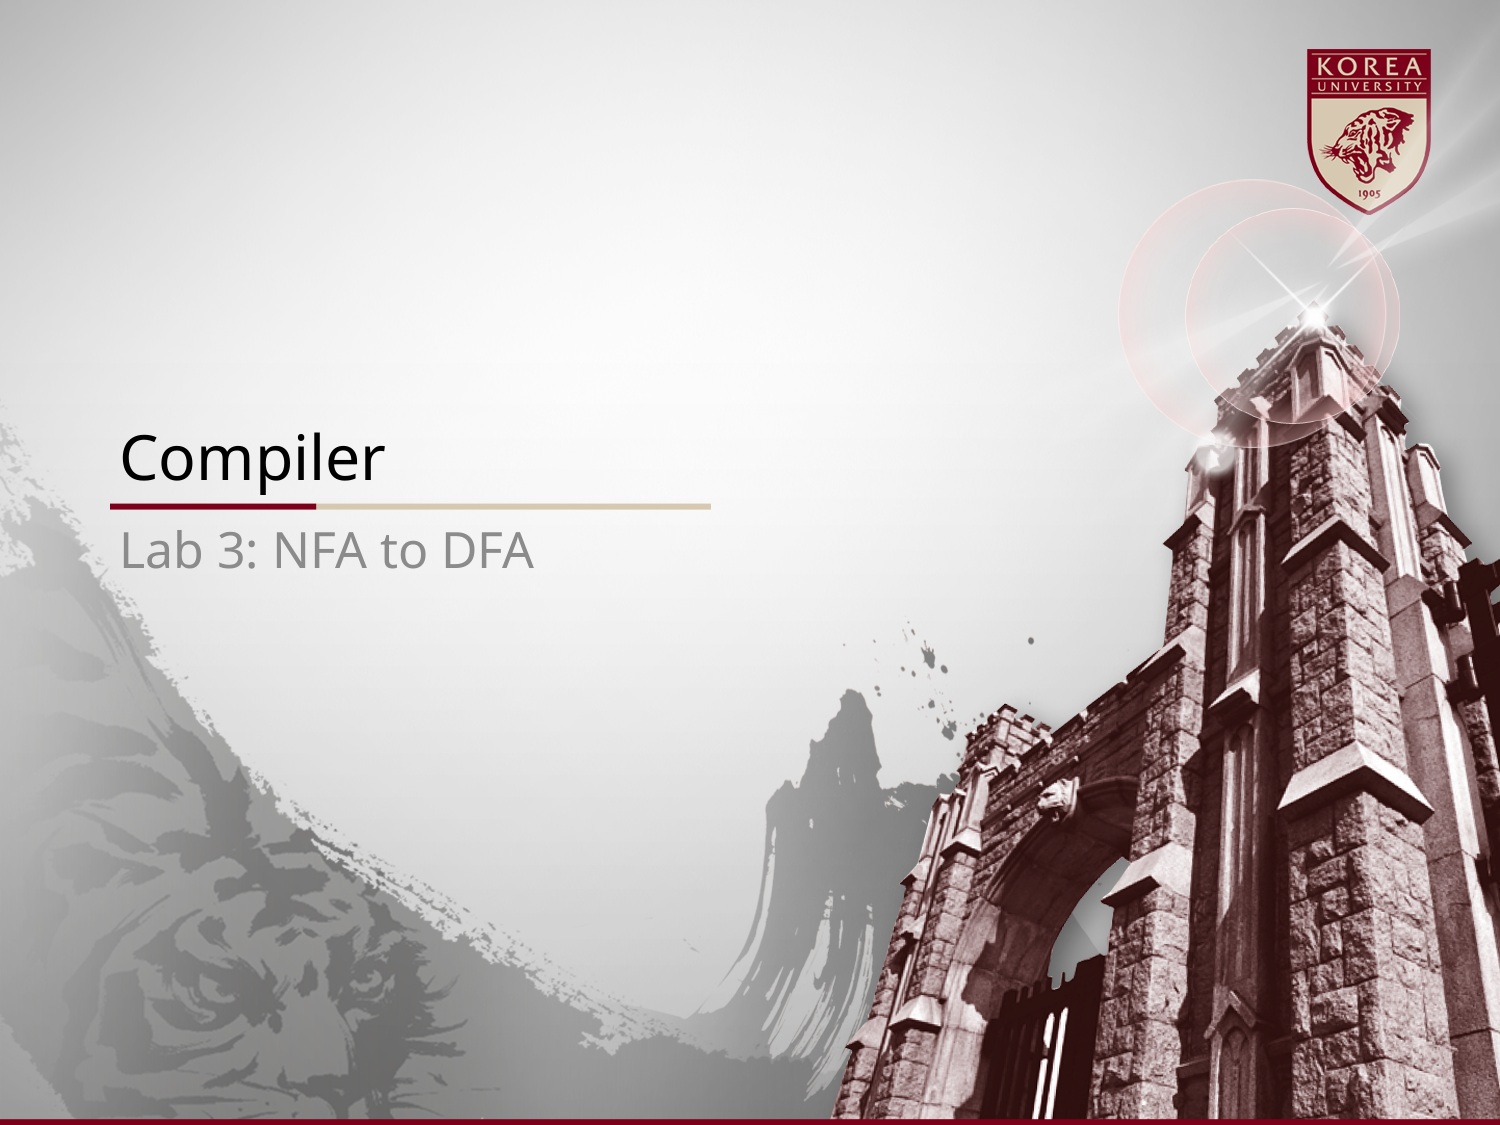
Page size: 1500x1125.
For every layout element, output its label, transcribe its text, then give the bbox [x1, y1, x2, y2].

subtitle Lab 3: NFA to DFA [104, 511, 988, 634]
picture [0, 0, 1500, 1125]
title Compiler [104, 259, 1109, 501]
